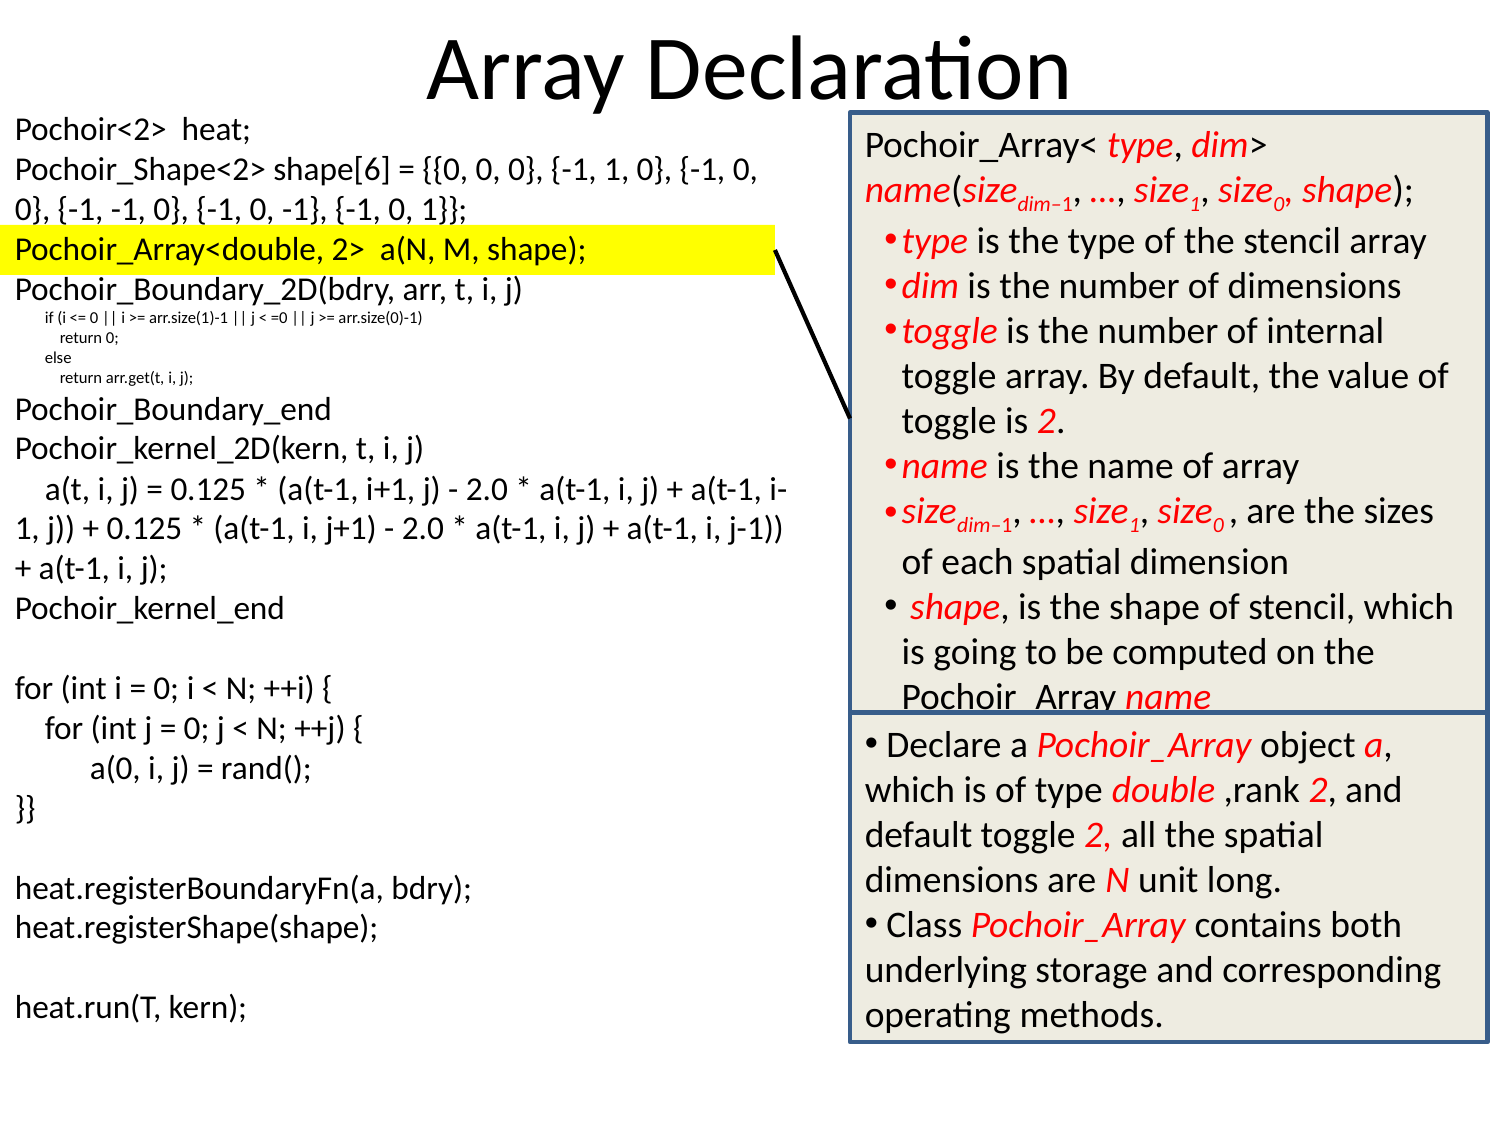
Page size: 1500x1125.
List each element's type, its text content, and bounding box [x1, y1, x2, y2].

text_box Pochoir_Array< type, dim> name(sizedim–1, …, size1, size0, shape); type is the type of the stencil array dim is the number of dimensions toggle is the number of internal toggle array. By default, the value of toggle is 2. name is the name of array sizedim–1, …, size1, size0 , are the sizes of each spatial dimension shape, is the shape of stencil, which is going to be computed on the Pochoir_Array name [848, 110, 1490, 710]
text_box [774, 249, 851, 416]
text_box Pochoir<2> heat; Pochoir_Shape<2> shape[6] = {{0, 0, 0}, {-1, 1, 0}, {-1, 0, 0}, {-1, -1, 0}, {-1, 0, -1}, {-1, 0, 1}}; Pochoir_Array<double, 2> a(N, M, shape); Pochoir_Boundary_2D(bdry, arr, t, i, j) if (i <= 0 || i >= arr.size(1)-1 || j < =0 || j >= arr.size(0)-1) return 0; else return arr.get(t, i, j); Pochoir_Boundary_end Pochoir_kernel_2D(kern, t, i, j) a(t, i, j) = 0.125 * (a(t-1, i+1, j) - 2.0 * a(t-1, i, j) + a(t-1, i-1, j)) + 0.125 * (a(t-1, i, j+1) - 2.0 * a(t-1, i, j) + a(t-1, i, j-1)) + a(t-1, i, j); Pochoir_kernel_end for (int i = 0; i < N; ++i) { for (int j = 0; j < N; ++j) { a(0, i, j) = rand(); }} heat.registerBoundaryFn(a, bdry); heat.registerShape(shape); heat.run(T, kern); [0, 99, 813, 1033]
text_box Declare a Pochoir_Array object a, which is of type double ,rank 2, and default toggle 2, all the spatial dimensions are N unit long. Class Pochoir_Array contains both underlying storage and corresponding operating methods. [848, 710, 1490, 1044]
title Array Declaration [75, 0, 1425, 125]
